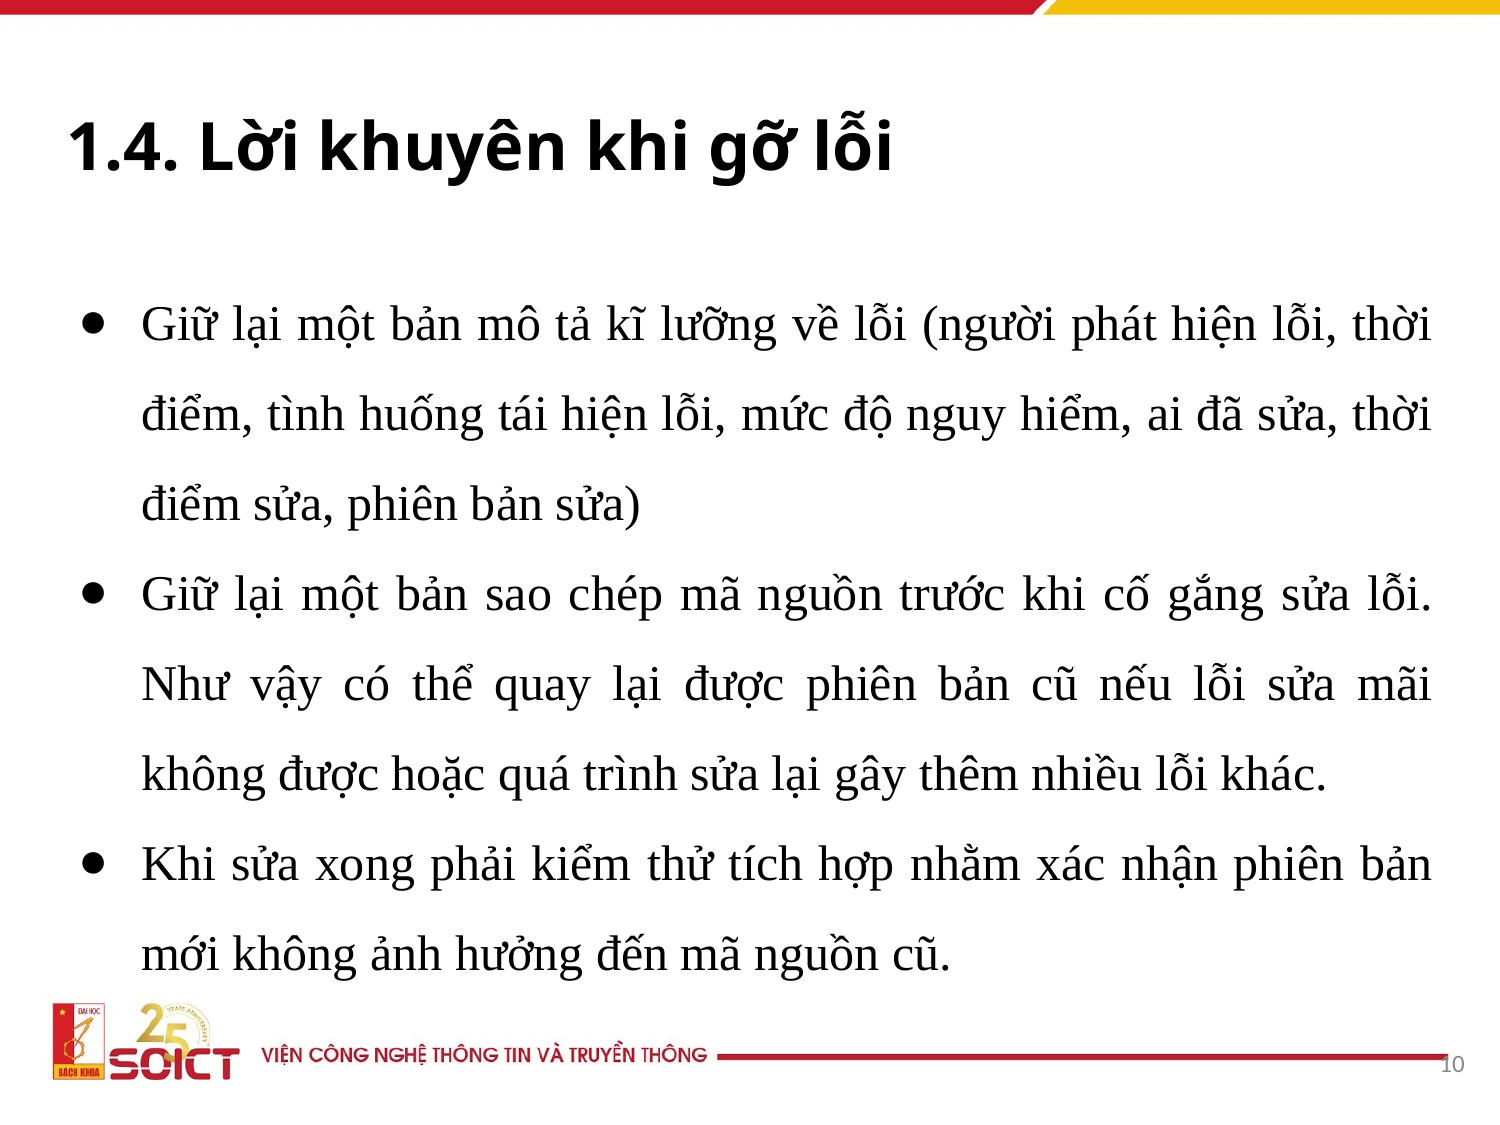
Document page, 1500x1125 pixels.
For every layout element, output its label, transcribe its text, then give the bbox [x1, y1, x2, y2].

text_box ‹#› [1389, 1019, 1480, 1106]
title 1.4. Lời khuyên khi gỡ lỗi [51, 65, 1449, 233]
list Giữ lại một bản mô tả kĩ lưỡng về lỗi (người phát hiện lỗi, thời điểm, tình huống tái hiện lỗi, mức độ nguy hiểm, ai đã sửa, thời điểm sửa, phiên bản sửa) Giữ lại một bản sao chép mã nguồn trước khi cố gắng sửa lỗi. Như vậy có thể quay lại được phiên bản cũ nếu lỗi sửa mãi không được hoặc quá trình sửa lại gây thêm nhiều lỗi khác. Khi sửa xong phải kiểm thử tích hợp nhằm xác nhận phiên bản mới không ảnh hưởng đến mã nguồn cũ. [51, 253, 1449, 1039]
picture [0, 0, 1500, 1125]
